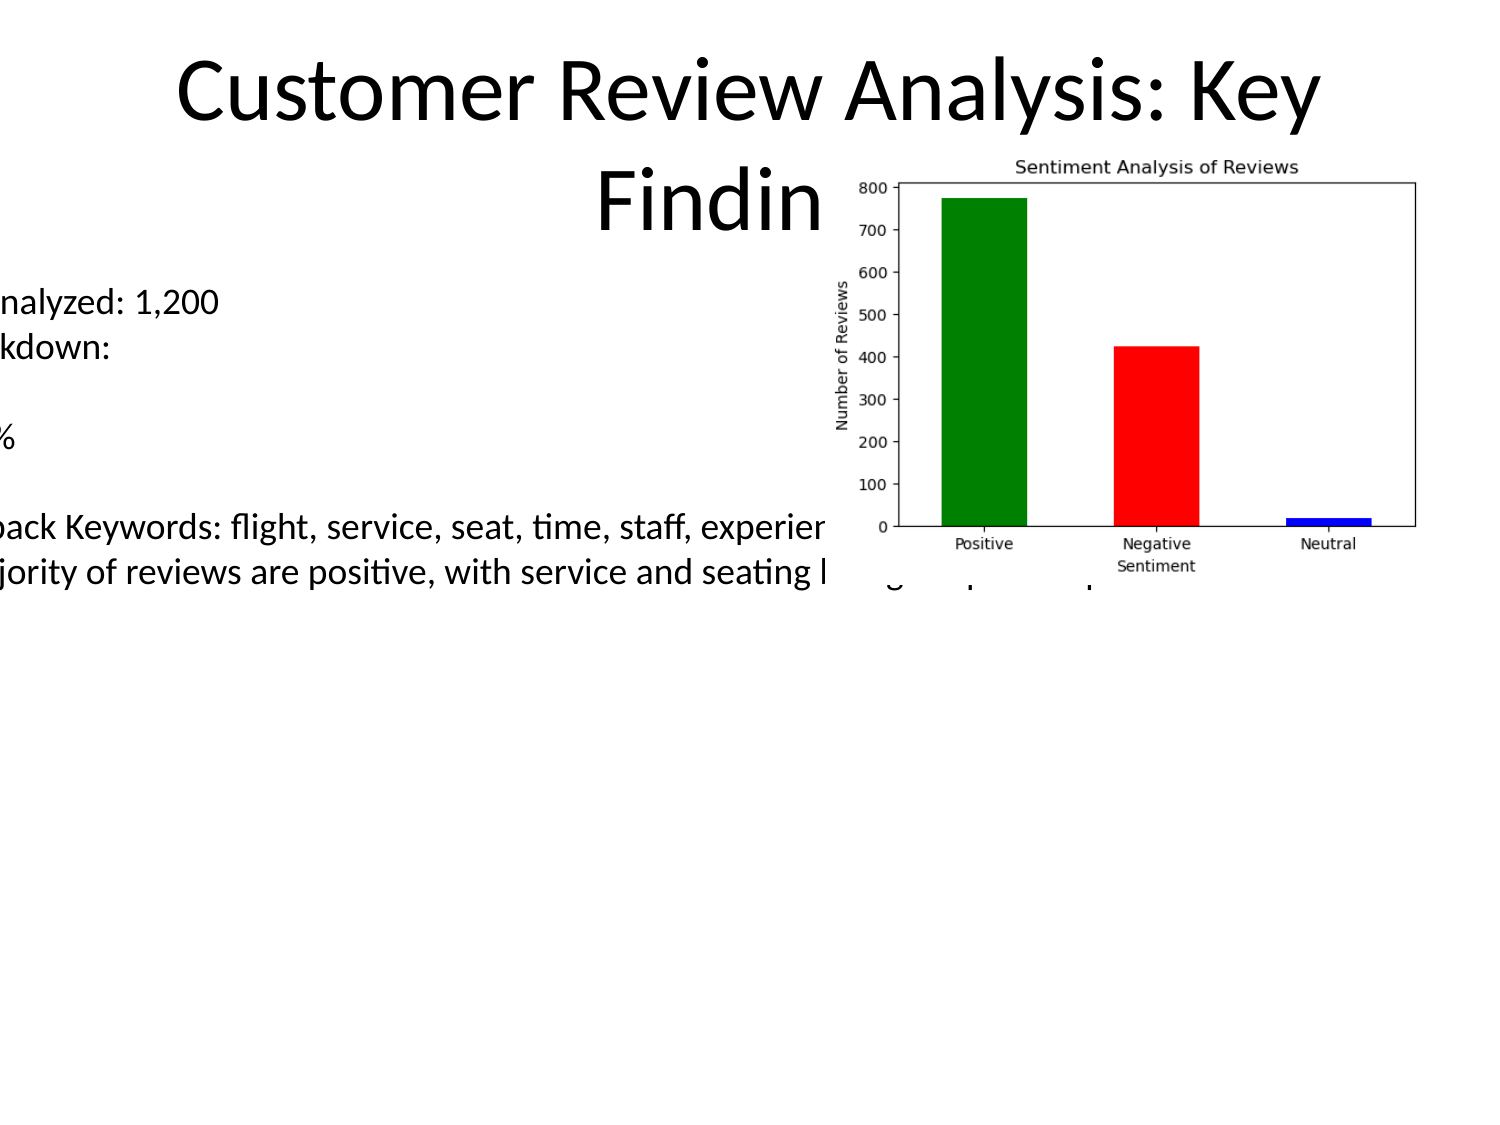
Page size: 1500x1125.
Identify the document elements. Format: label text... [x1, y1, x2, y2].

text_box - Total Reviews Analyzed: 1,200 - Sentiment Breakdown: - Positive: 78% - Negative: 21% - Neutral: 1% - Common Feedback Keywords: flight, service, seat, time, staff, experience, food, luggage - Key Insight: Majority of reviews are positive, with service and seating being frequent topics. [0, 224, 1170, 645]
picture [824, 149, 1426, 585]
title Customer Review Analysis: Key Findings [75, 45, 1425, 224]
